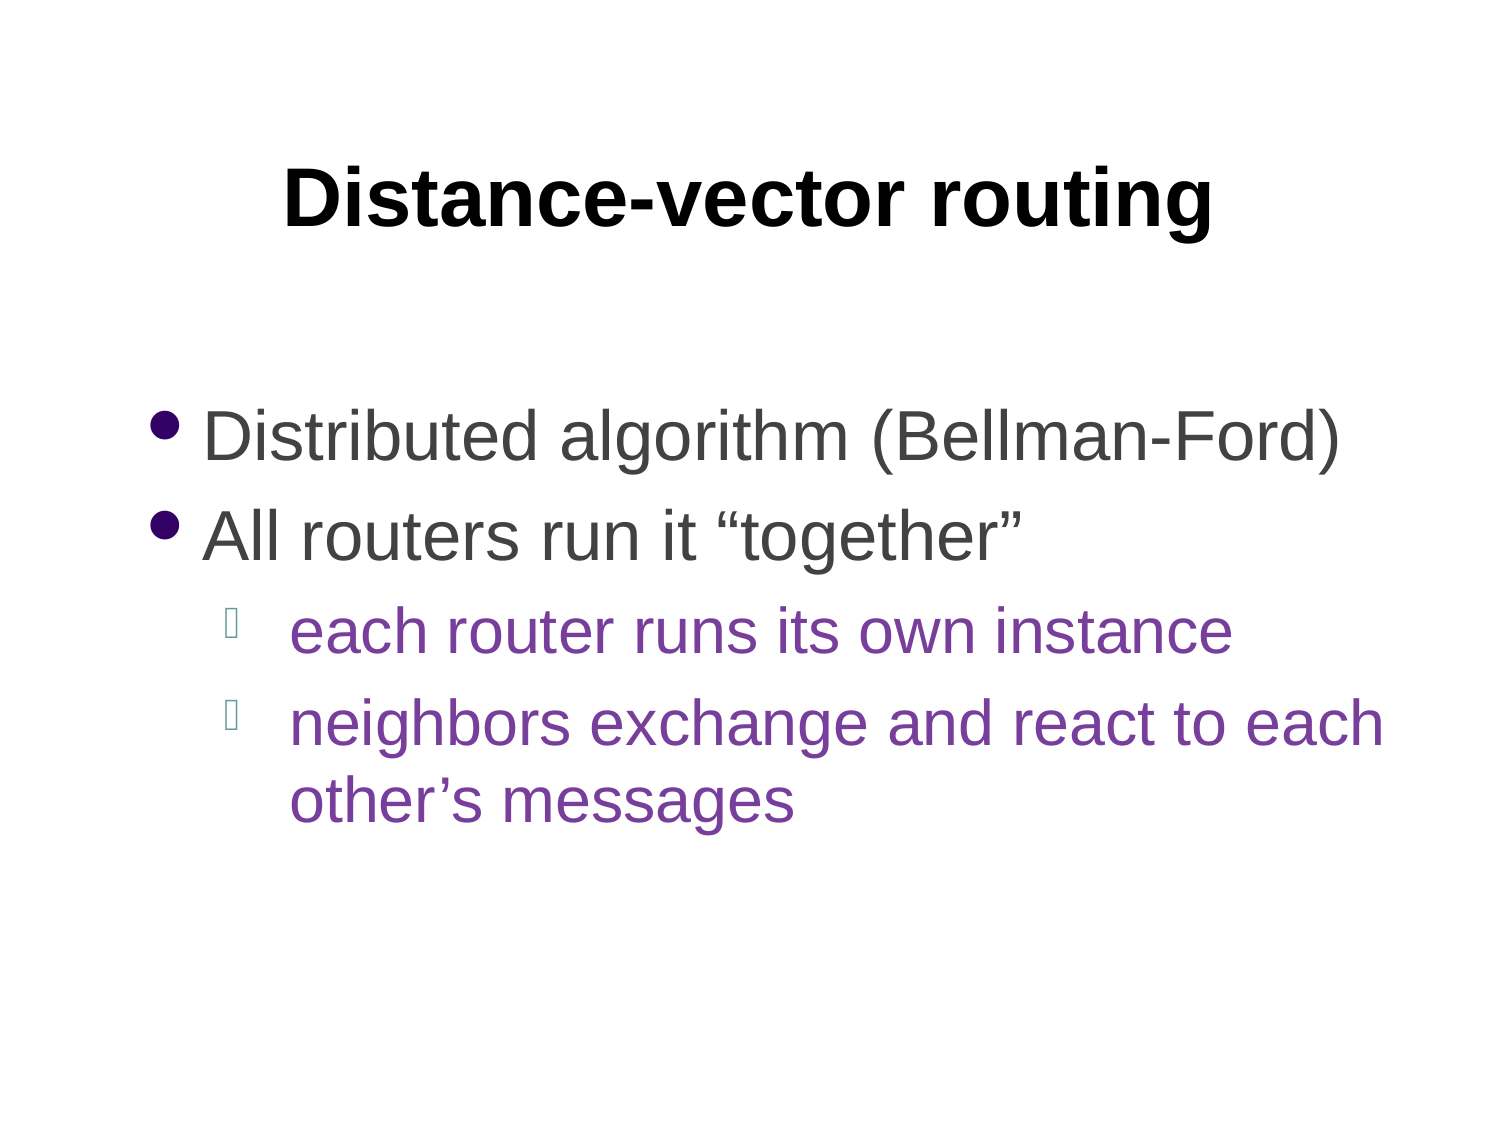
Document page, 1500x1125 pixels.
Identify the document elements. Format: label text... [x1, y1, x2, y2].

list Distributed algorithm (Bellman-Ford) All routers run it “together” each router runs its own instance neighbors exchange and react to each other’s messages [136, 389, 1500, 909]
text_box Distance-vector routing [93, 52, 1405, 334]
